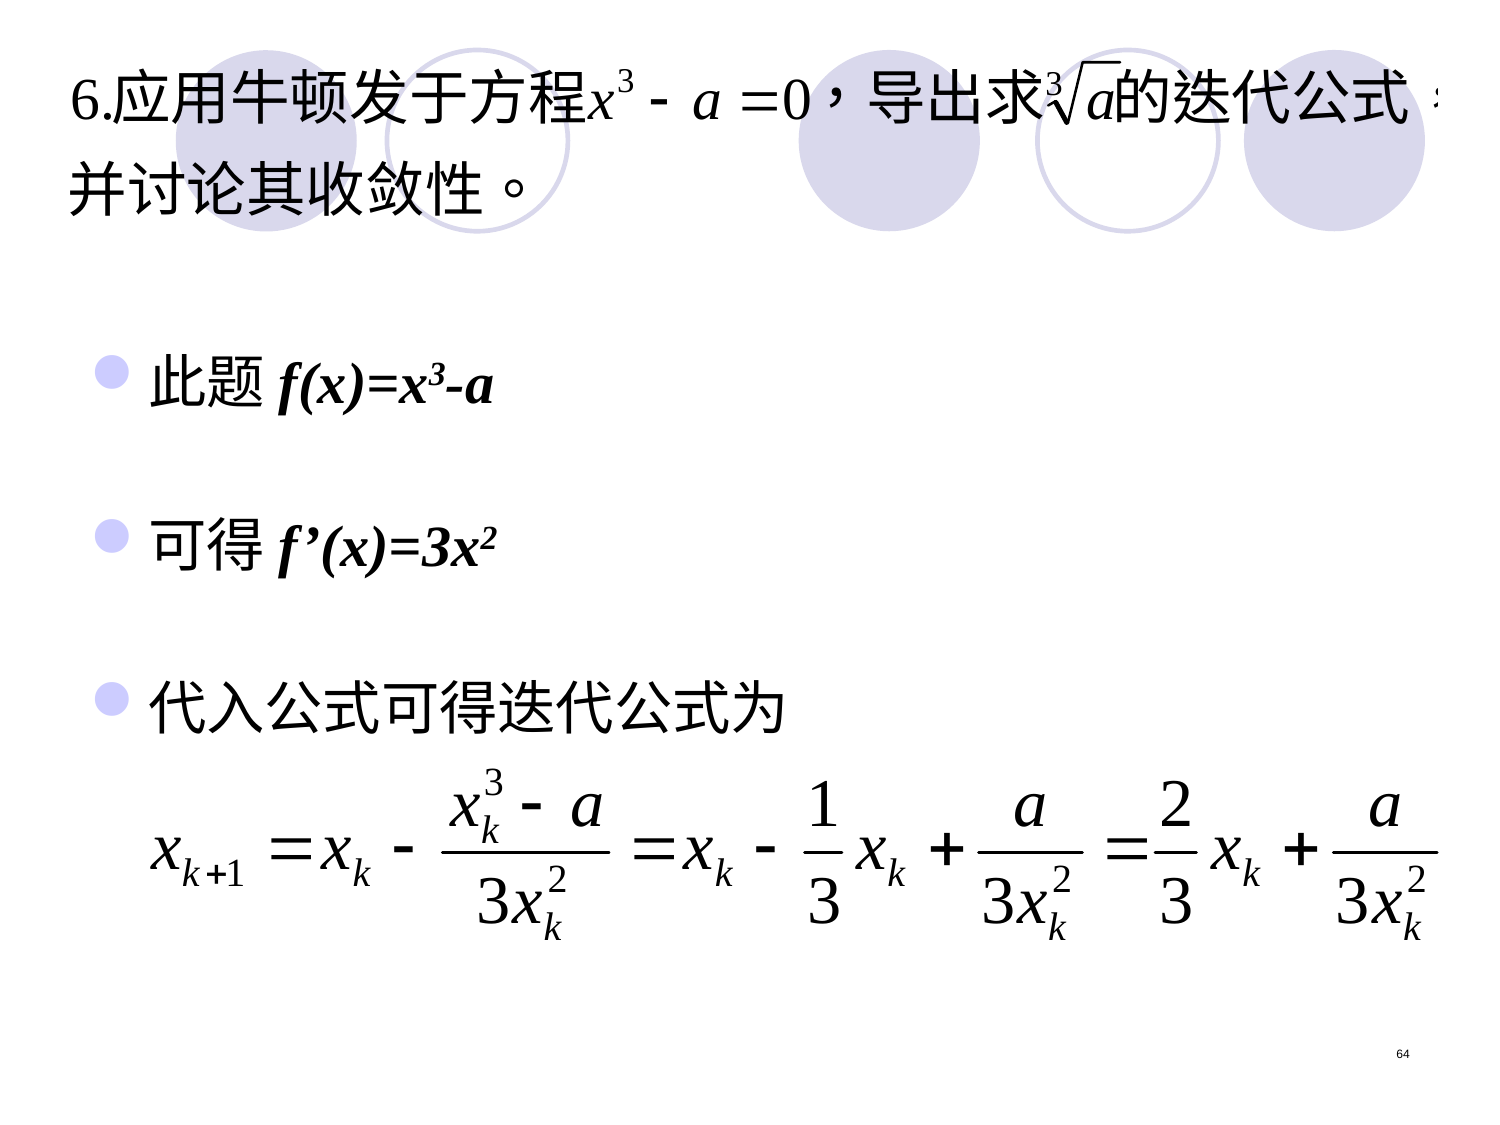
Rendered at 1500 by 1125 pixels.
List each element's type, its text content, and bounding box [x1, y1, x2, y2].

slide_number 64 [1074, 1024, 1426, 1101]
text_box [62, 49, 1438, 229]
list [137, 749, 1451, 956]
list 此题f(x)=x3-a 可得f’(x)=3x2 代入公式可得迭代公式为 [75, 337, 1425, 1006]
